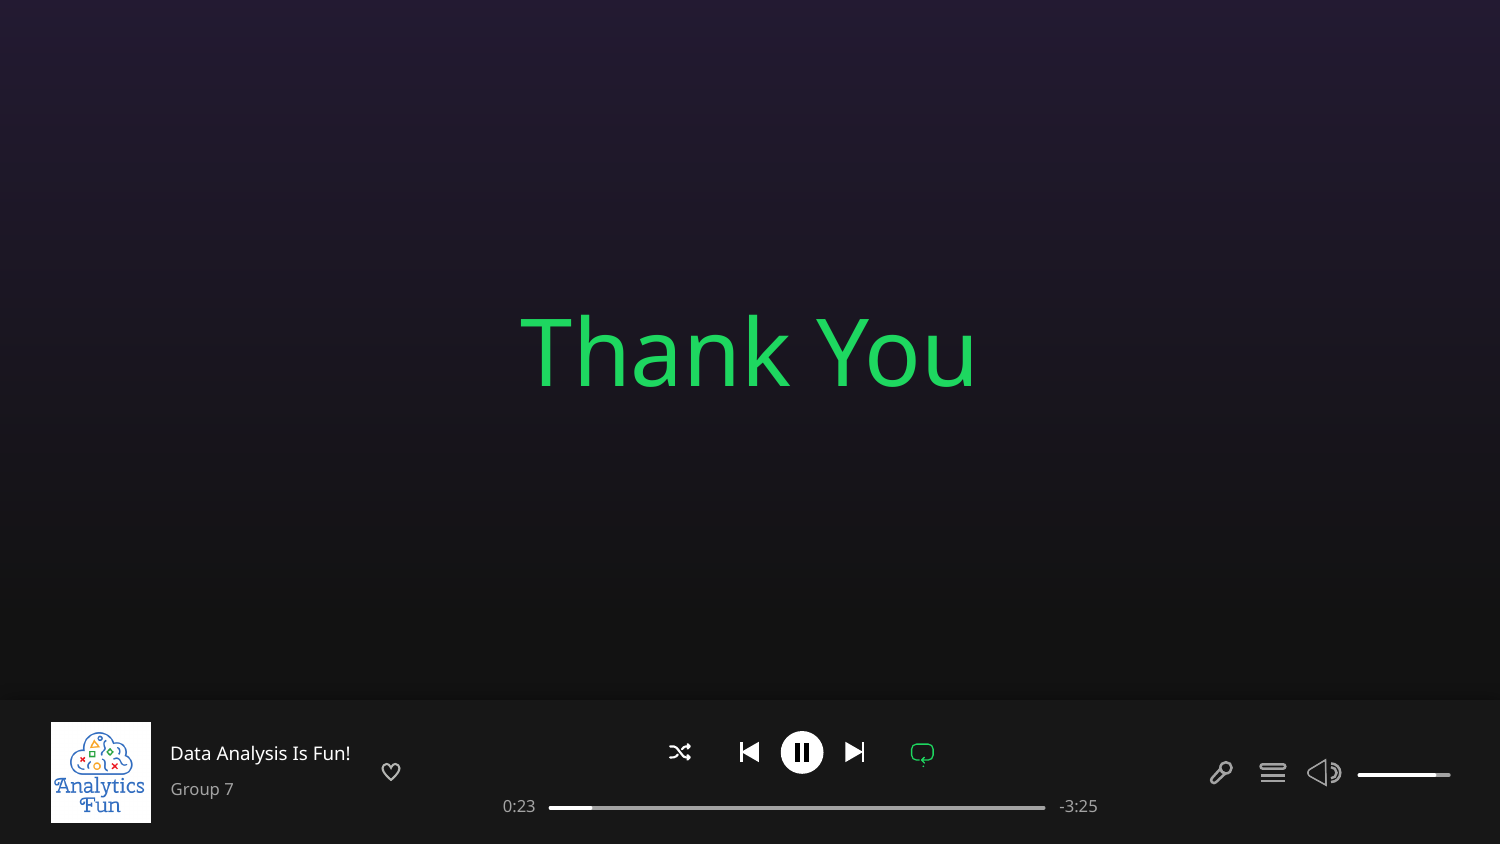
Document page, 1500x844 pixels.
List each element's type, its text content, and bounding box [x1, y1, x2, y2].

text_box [1260, 764, 1286, 782]
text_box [910, 743, 934, 768]
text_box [381, 763, 400, 781]
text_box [668, 743, 692, 761]
text_box Thank You [486, 287, 1014, 412]
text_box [1330, 763, 1341, 783]
text_box 0:23 [491, 790, 551, 822]
picture [1306, 758, 1327, 787]
text_box Data Analysis Is Fun! [158, 736, 394, 771]
text_box [0, 700, 1500, 844]
text_box -3:25 [1048, 790, 1125, 822]
picture [51, 722, 151, 823]
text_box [739, 730, 865, 775]
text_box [1210, 761, 1232, 784]
text_box Group 7 [159, 772, 395, 804]
